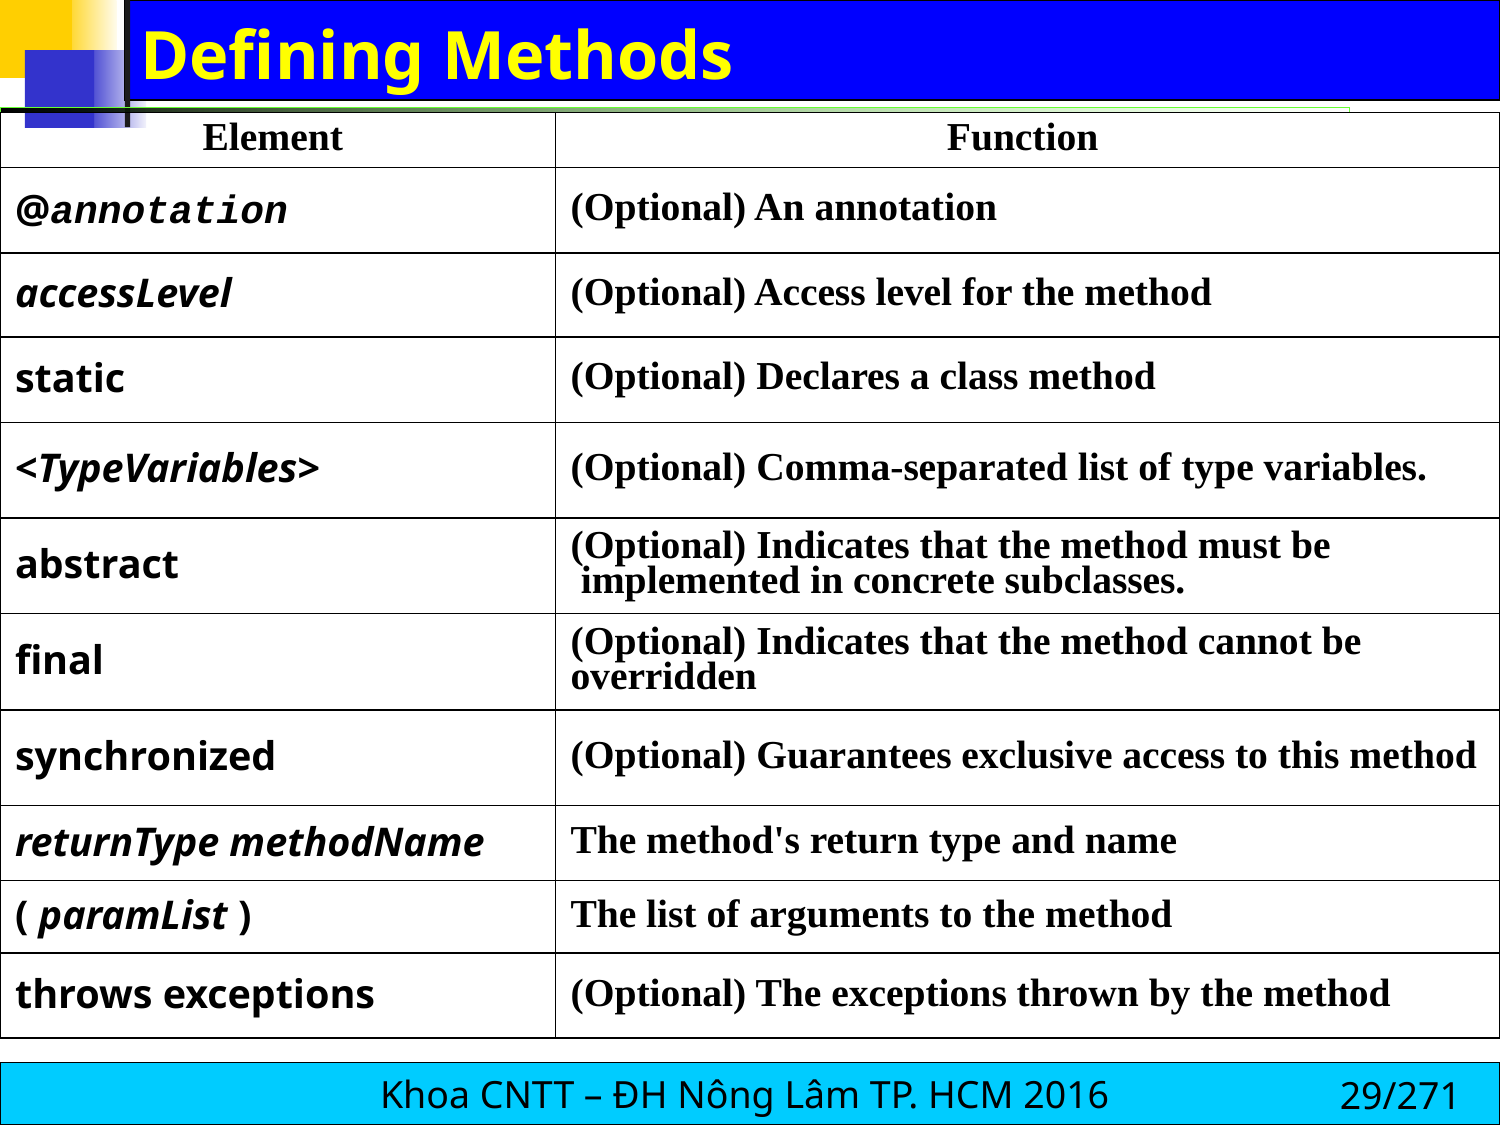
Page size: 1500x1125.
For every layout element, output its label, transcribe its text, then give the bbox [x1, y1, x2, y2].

table_cell synchronized [1, 711, 555, 805]
table_header Function [556, 113, 1499, 167]
table_cell (Optional) Guarantees exclusive access to this method [556, 711, 1499, 805]
table_cell (Optional) An annotation [556, 168, 1499, 252]
table_cell accessLevel [1, 254, 555, 336]
table_cell @annotation [1, 168, 555, 252]
table_cell (Optional) Comma-separated list of type variables. [556, 423, 1499, 517]
table_cell The method's return type and name [556, 806, 1499, 880]
table_cell (Optional) The exceptions thrown by the method [556, 954, 1499, 1037]
table_header Element [1, 113, 555, 167]
table_cell returnType methodName [1, 806, 555, 880]
table_cell throws exceptions [1, 954, 555, 1037]
table_cell (Optional) Indicates that the method cannot be overridden [556, 614, 1499, 709]
table_cell static [1, 338, 555, 422]
table_cell (Optional) Declares a class method [556, 338, 1499, 422]
table_cell ( paramList ) [1, 881, 555, 952]
table_cell (Optional) Access level for the method [556, 254, 1499, 336]
table_cell final [1, 614, 555, 709]
table_cell The list of arguments to the method [556, 881, 1499, 952]
table_cell <TypeVariables> [1, 423, 555, 517]
title Defining Methods [124, 12, 1467, 101]
table_cell abstract [1, 519, 555, 613]
table_cell (Optional) Indicates that the method must be implemented in concrete subclasses. [556, 519, 1499, 613]
